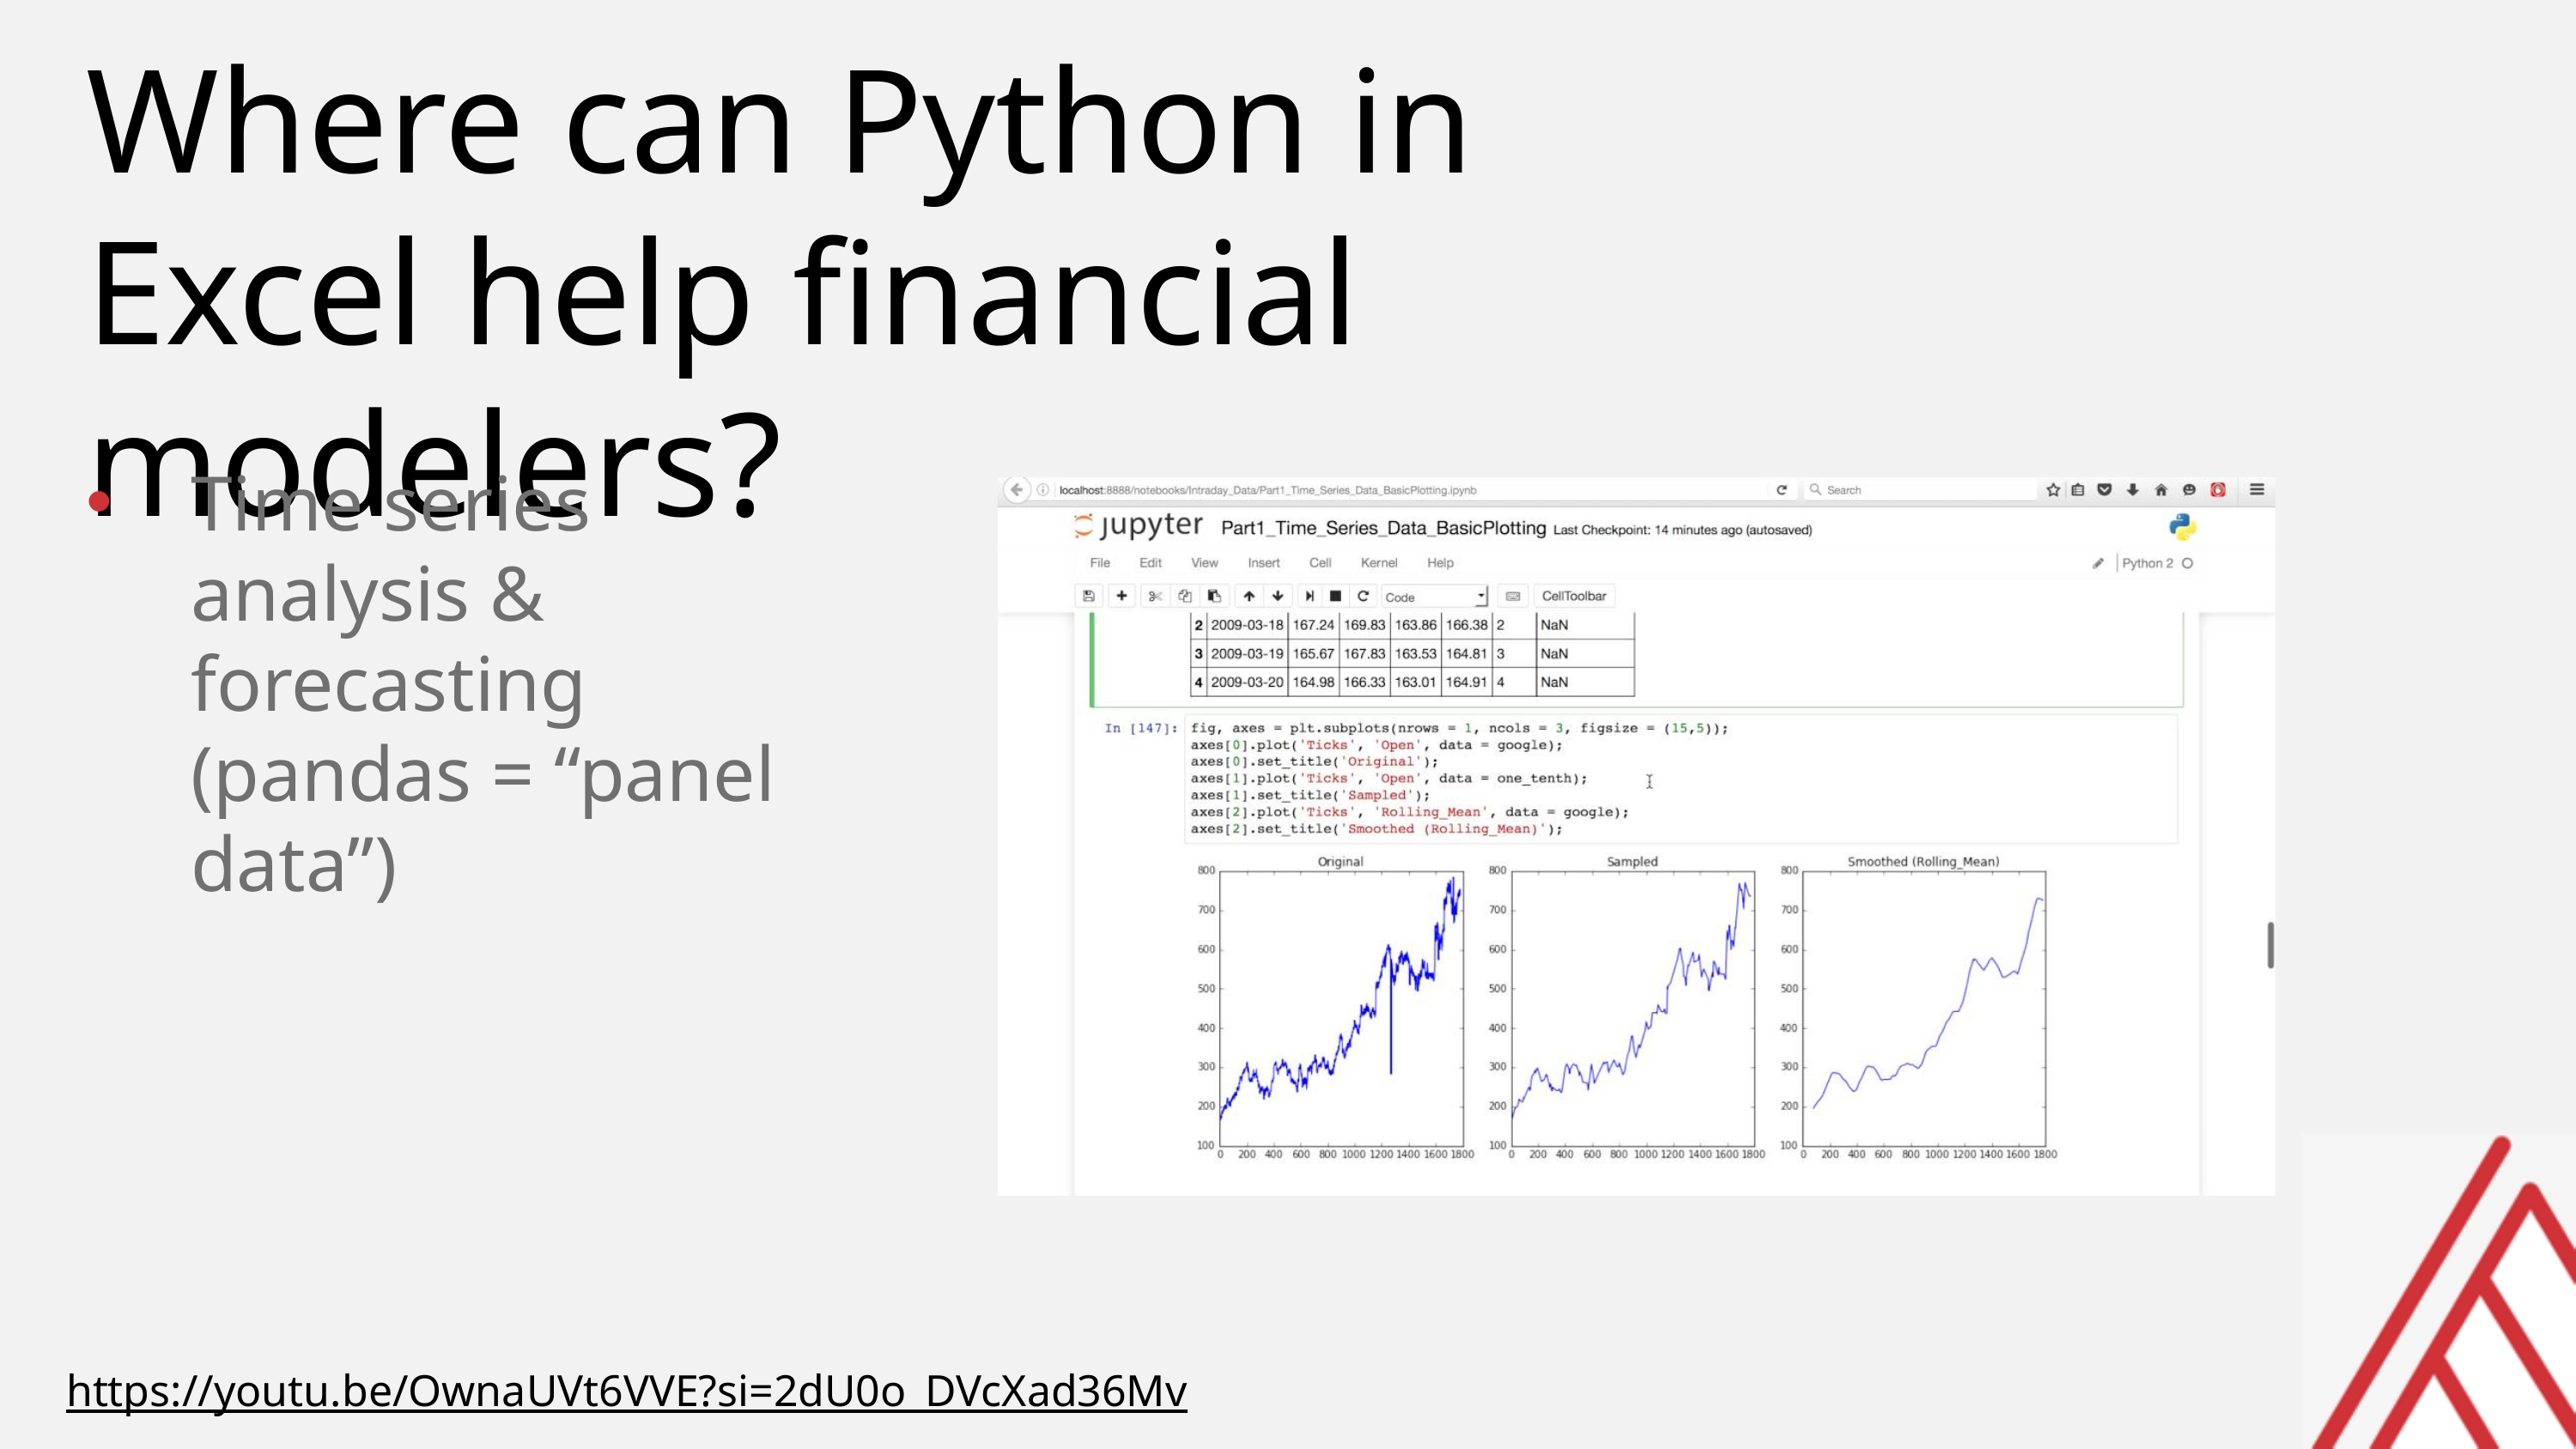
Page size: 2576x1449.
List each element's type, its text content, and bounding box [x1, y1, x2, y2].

text_box Where can Python in Excel help financial modelers? [73, 23, 1761, 552]
text_box https://youtu.be/OwnaUVt6VVE?si=2dU0o_DVcXad36Mv [53, 1357, 1342, 1429]
picture [2301, 1134, 2576, 1449]
picture [998, 476, 2276, 1197]
text_box Time series analysis & forecasting (pandas = “panel data”) [73, 449, 880, 913]
